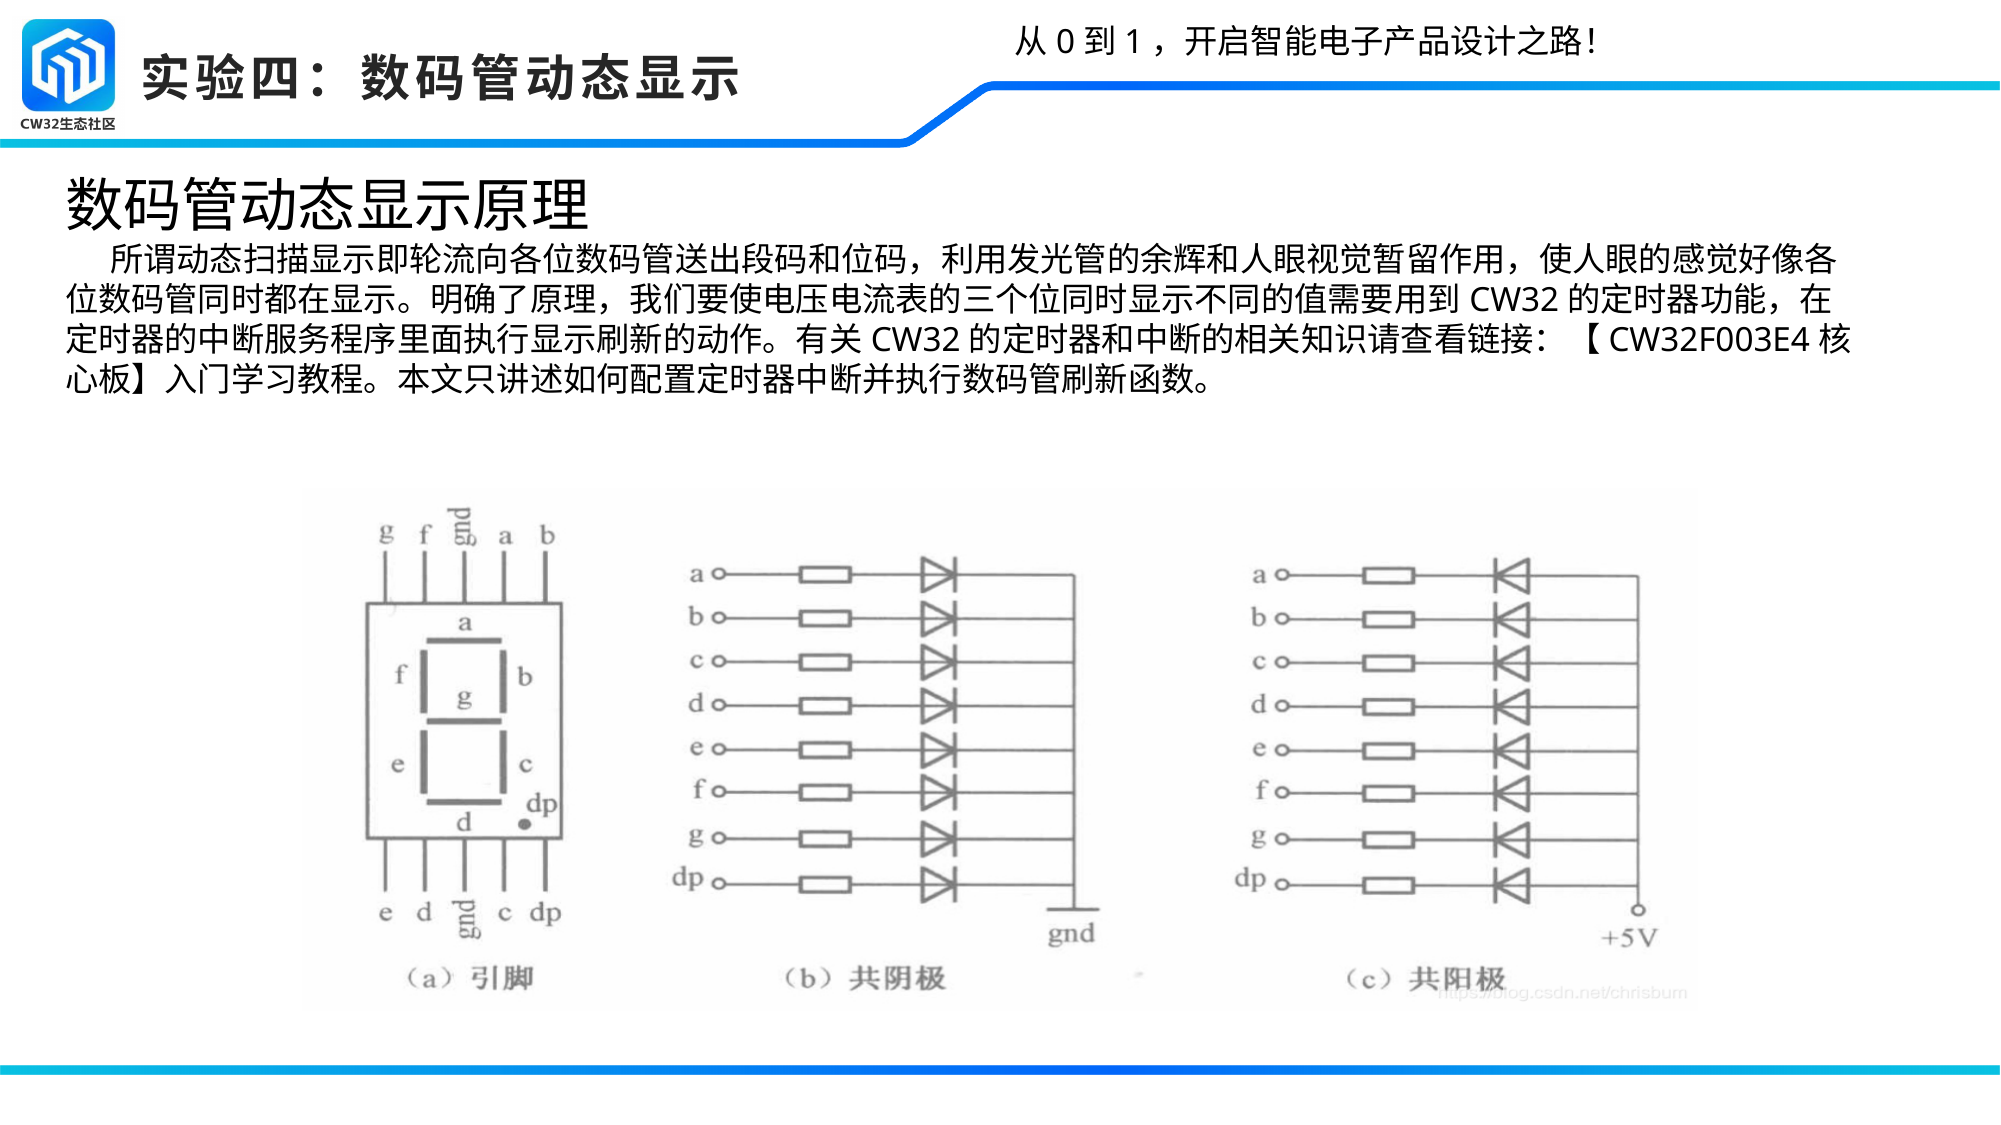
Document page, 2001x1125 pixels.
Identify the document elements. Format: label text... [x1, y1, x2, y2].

picture [301, 487, 1699, 1012]
picture [0, 16, 2000, 149]
text_box 实验四：数码管动态显示 [130, 42, 1122, 80]
text_box 数码管动态显示原理 所谓动态扫描显示即轮流向各位数码管送出段码和位码，利用发光管的余辉和人眼视觉暂留作用，使人眼的感觉好像各位数码管同时都在显示。明确了原理，我们要使电压电流表的三个位同时显示不同的值需要用到CW32的定时器功能，在定时器的中断服务程序里面执行显示刷新的动作。有关CW32的定时器和中断的相关知识请查看链接：【CW32F003E4核心板】入门学习教程。本文只讲述如何配置定时器中断并执行数码管刷新函数。 [50, 160, 1877, 1027]
text_box 从0到1，开启智能电子产品设计之路！ [1000, 12, 1690, 68]
picture [0, 1065, 2000, 1076]
